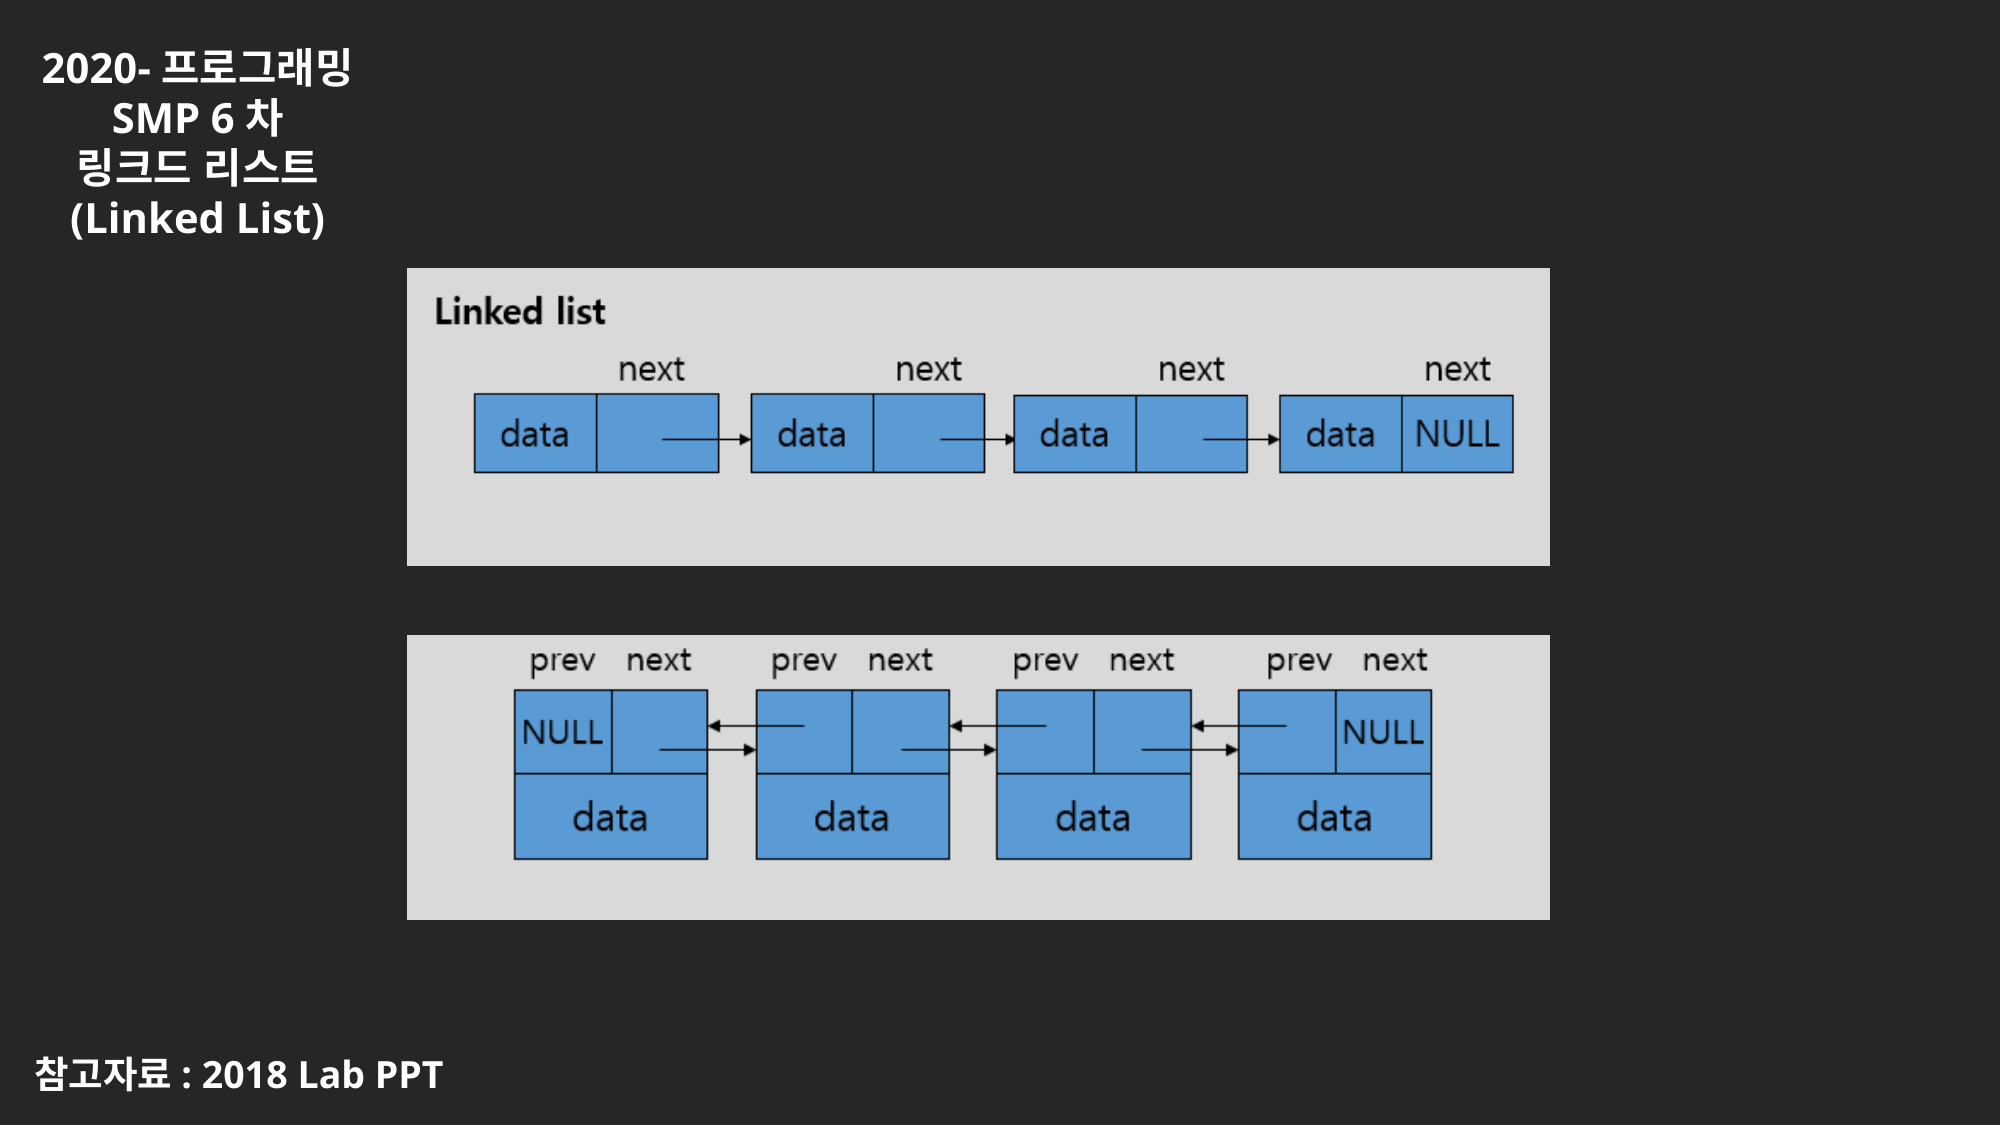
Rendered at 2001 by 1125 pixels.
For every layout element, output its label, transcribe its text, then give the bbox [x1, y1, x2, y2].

picture [407, 268, 1550, 566]
text_box 참고자료: 2018 Lab PPT [19, 1043, 459, 1104]
picture [407, 635, 1550, 920]
text_box 2020-프로그래밍 SMP 6차 링크드 리스트 (Linked List) [0, 34, 698, 250]
